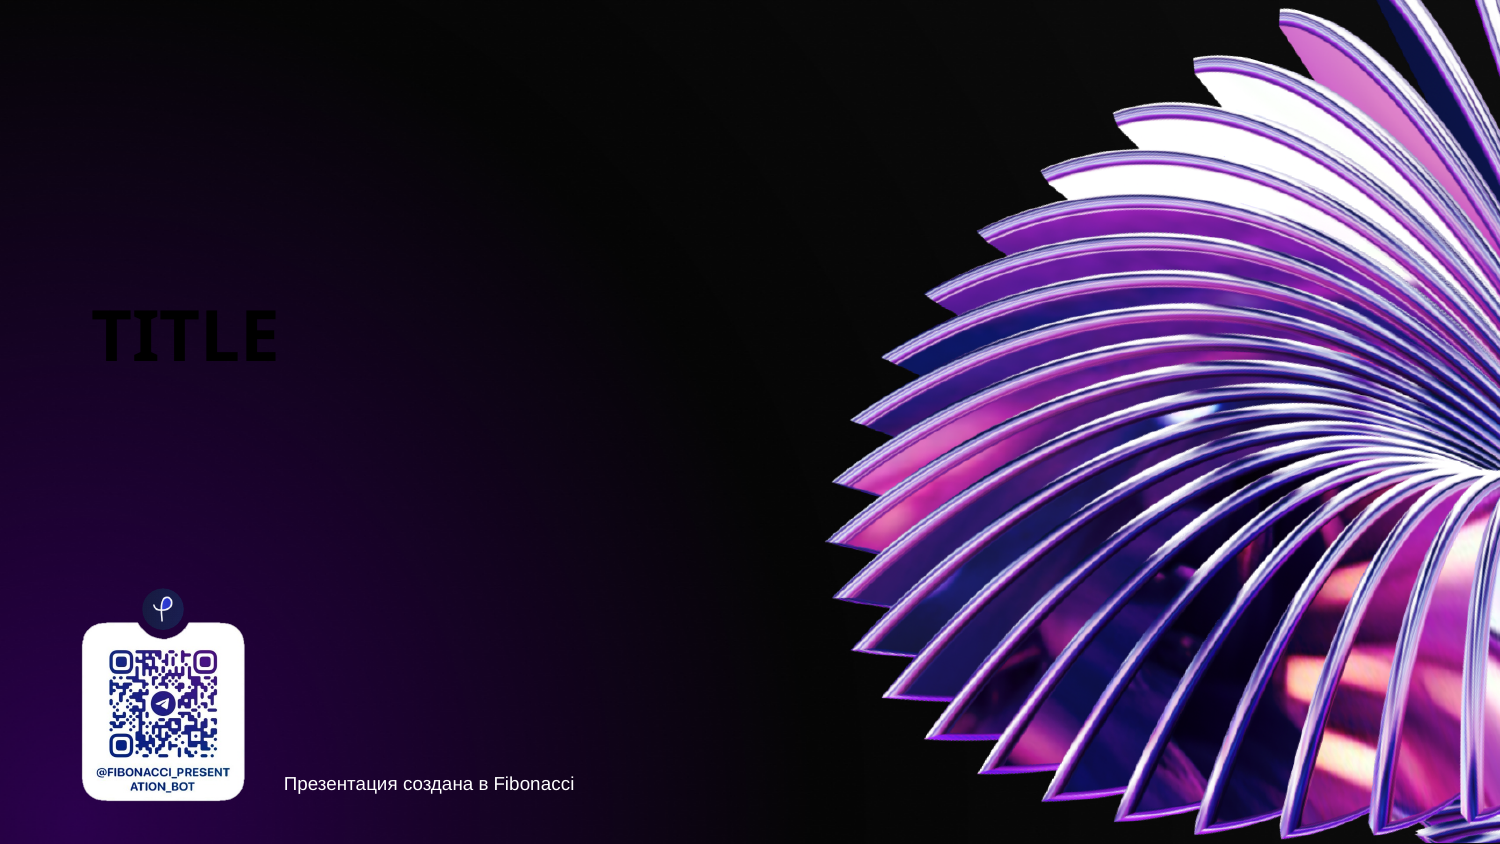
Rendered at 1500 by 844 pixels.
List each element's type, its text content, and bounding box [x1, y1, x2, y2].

text_box TITLE [76, 283, 365, 452]
text_box [142, 588, 184, 620]
text_box Презентация создана в Fibonacci [274, 752, 365, 797]
picture [0, 0, 1500, 844]
